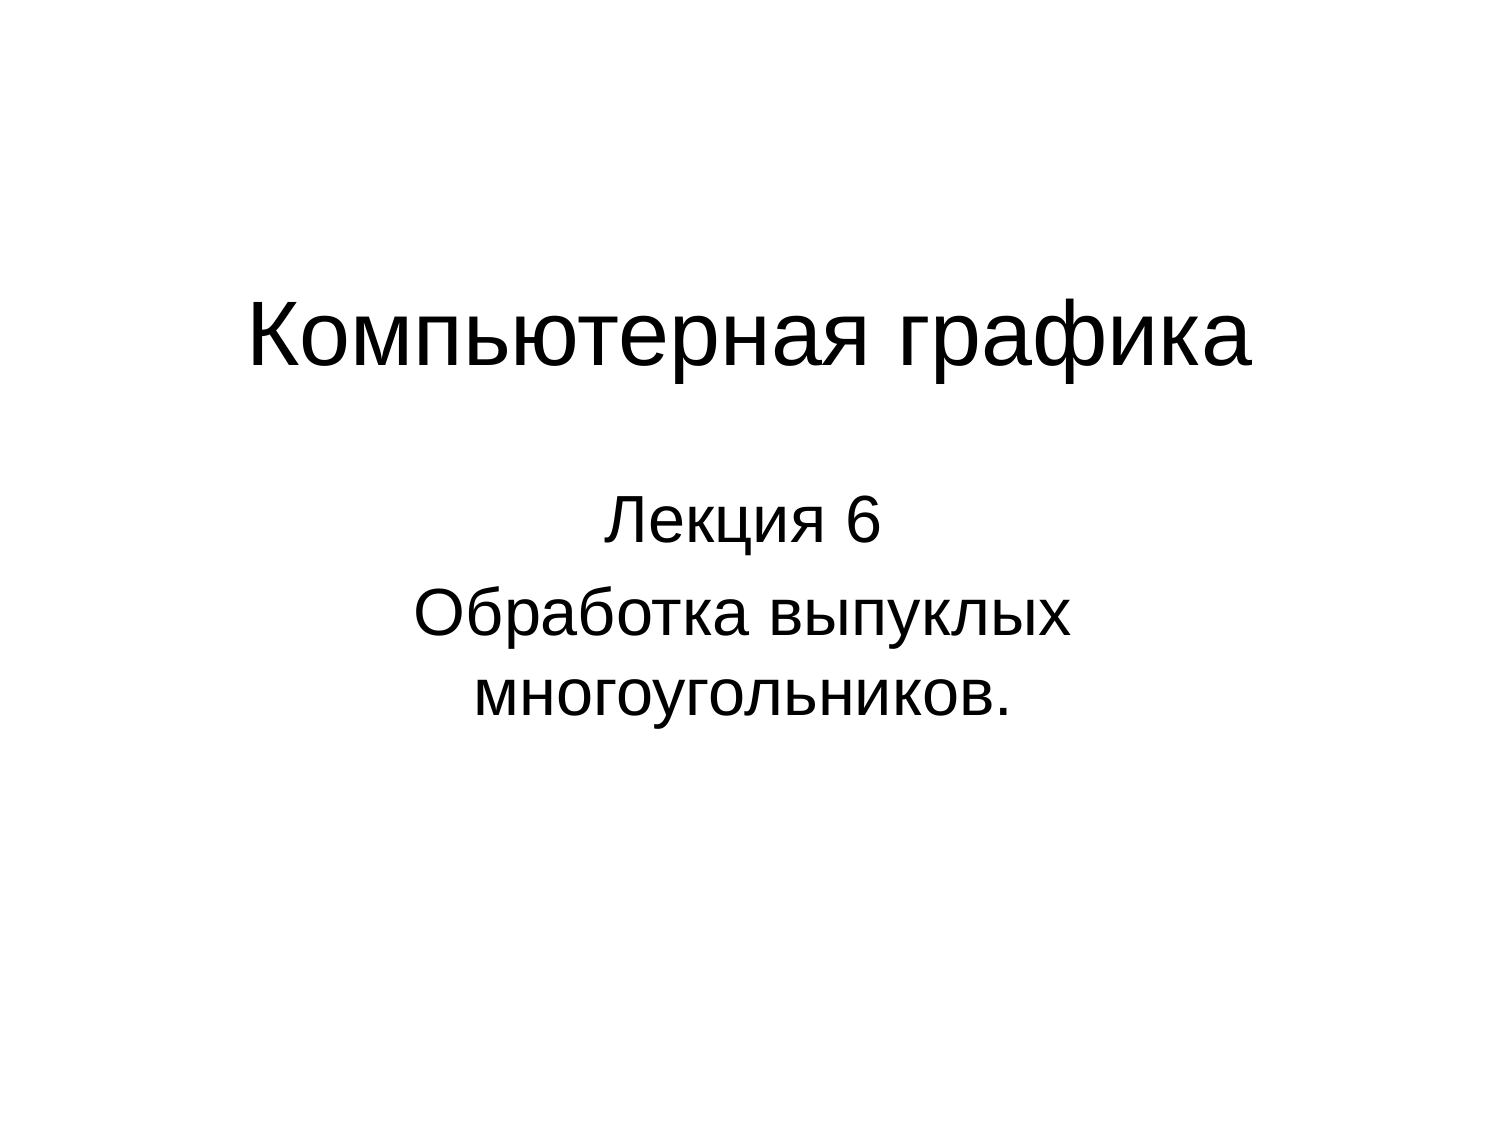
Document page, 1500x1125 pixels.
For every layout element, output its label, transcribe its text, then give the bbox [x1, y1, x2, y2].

title Компьютерная графика [112, 208, 1388, 450]
subtitle Лекция 6 Обработка выпуклых многоугольников. [218, 468, 1269, 756]
